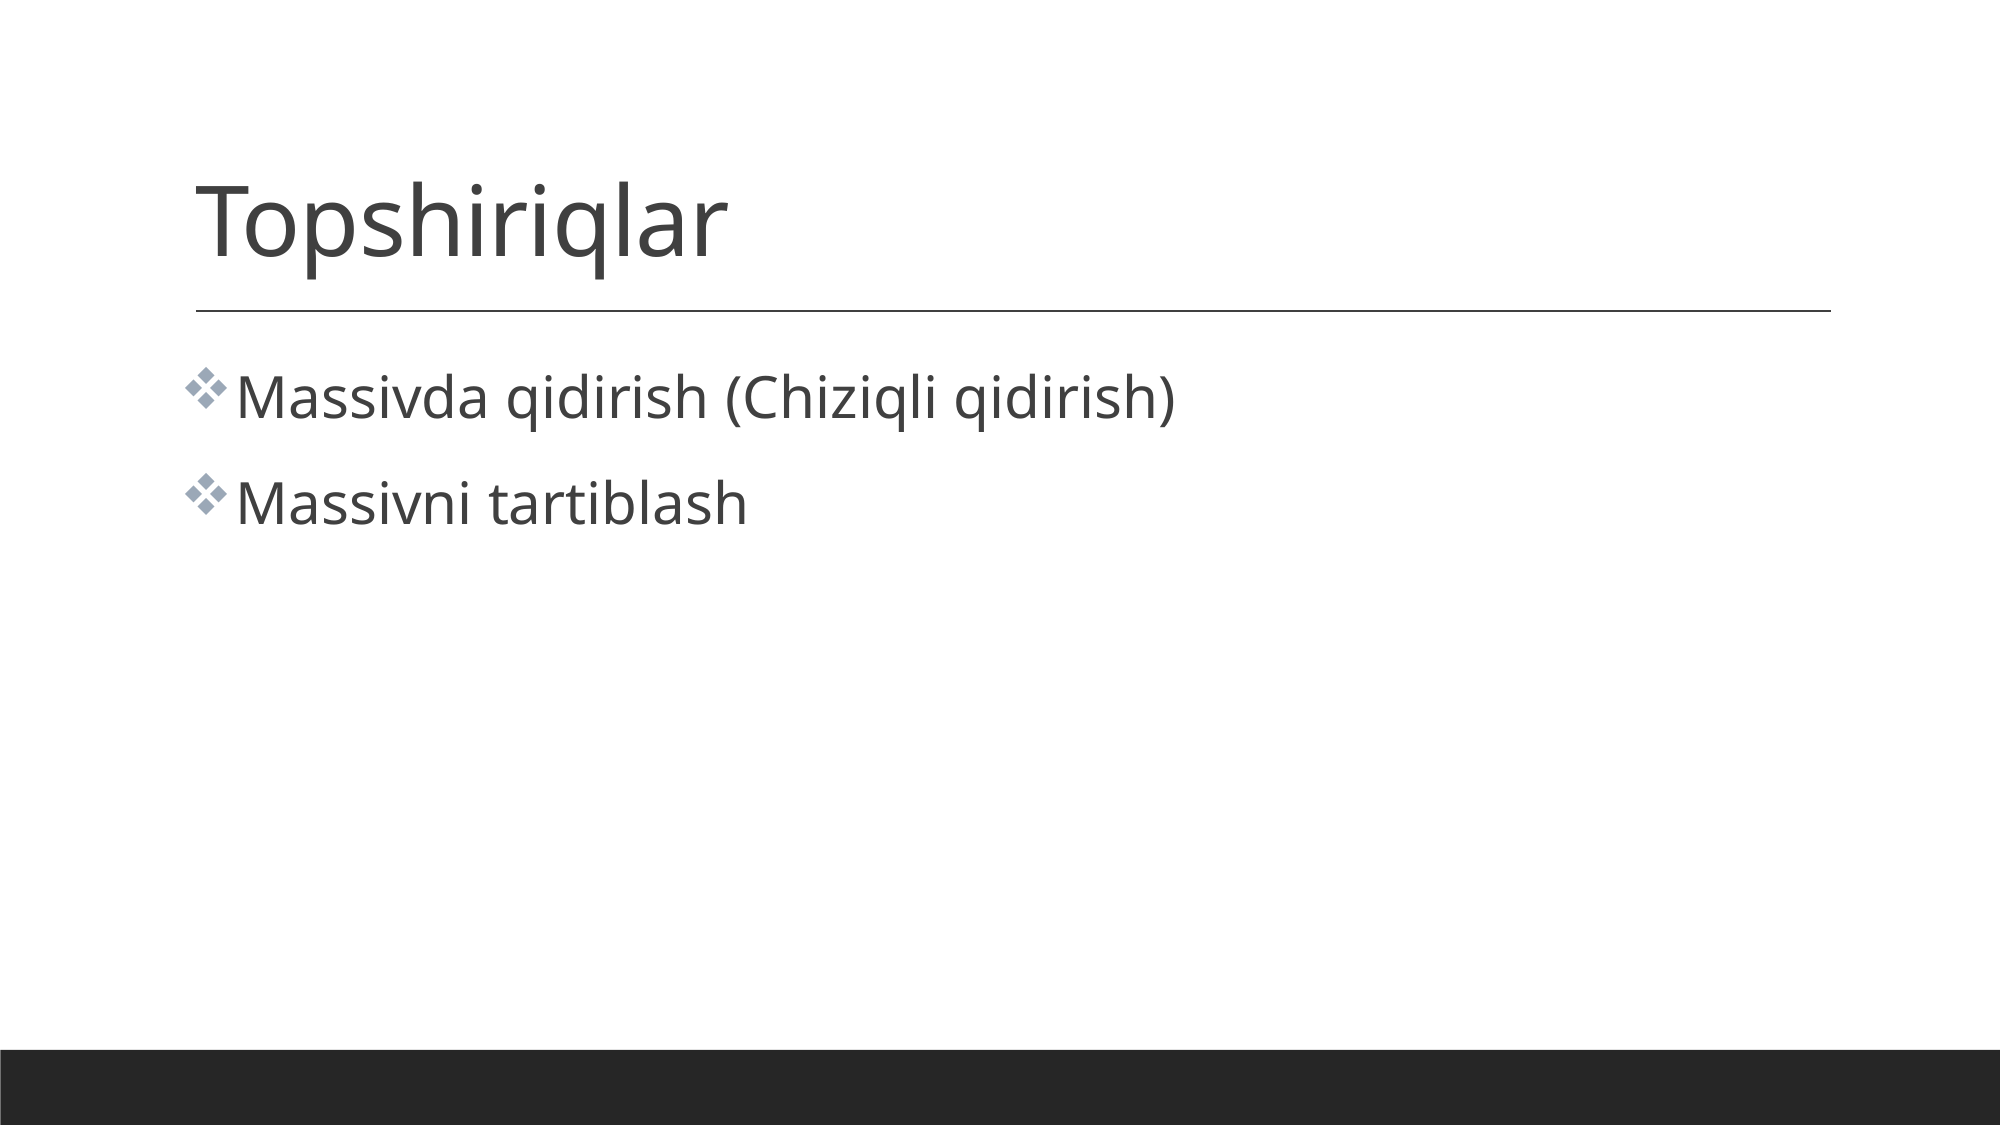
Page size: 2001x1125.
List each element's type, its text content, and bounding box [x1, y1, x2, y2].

title Topshiriqlar [180, 47, 1830, 285]
list Massivda qidirish (Chiziqli qidirish) Massivni tartiblash [180, 345, 1830, 963]
